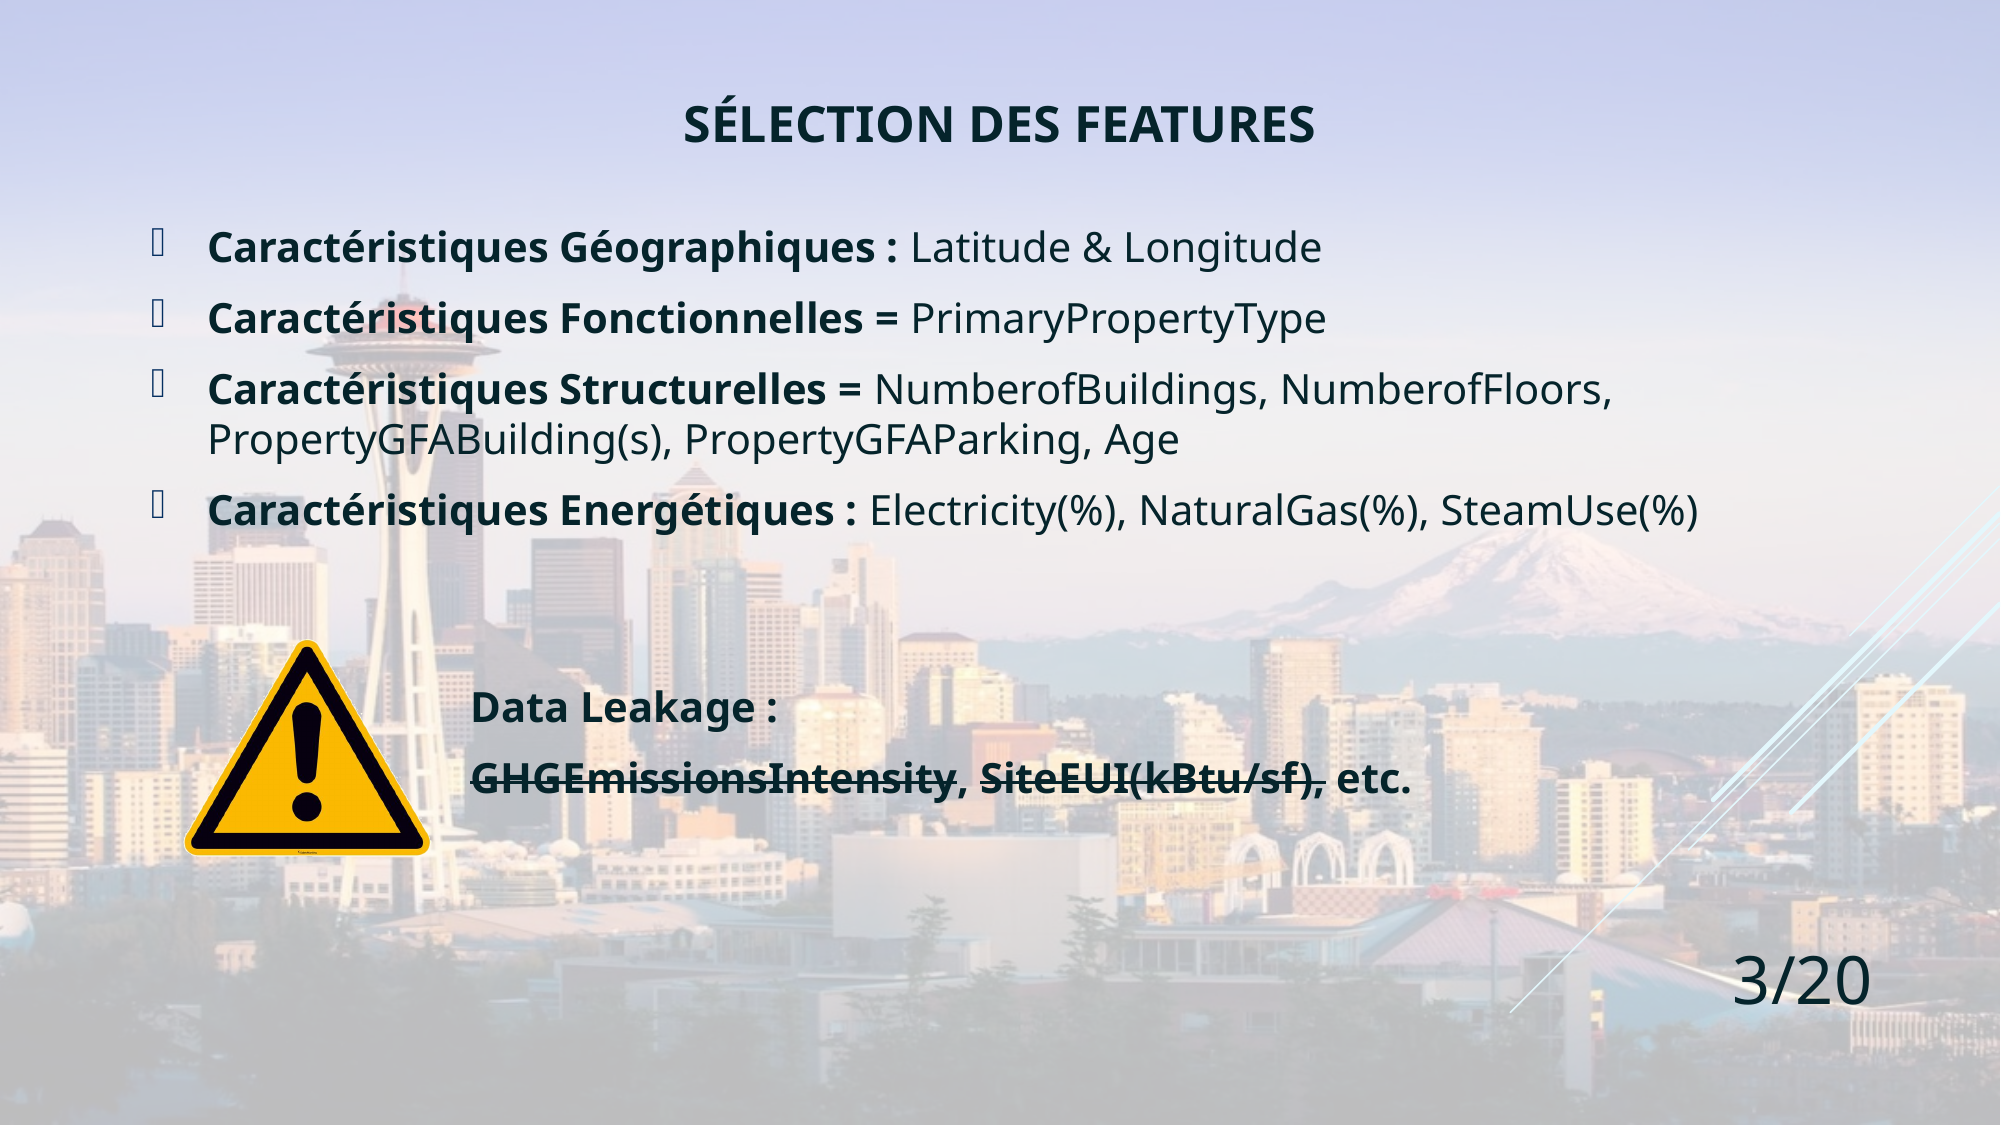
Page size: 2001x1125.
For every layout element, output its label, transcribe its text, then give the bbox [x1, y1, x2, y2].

text_box Sélection des features [0, 73, 2000, 172]
picture [158, 599, 456, 897]
slide_number 3/20 [1700, 915, 1888, 1025]
text_box Caractéristiques Géographiques : Latitude & Longitude Caractéristiques Fonctionnelles = PrimaryPropertyType Caractéristiques Structurelles = NumberofBuildings, NumberofFloors, PropertyGFABuilding(s), PropertyGFAParking, Age Caractéristiques Energétiques : Electricity(%), NaturalGas(%), SteamUse(%) [135, 213, 1818, 621]
text_box Data Leakage : GHGEmissionsIntensity, SiteEUI(kBtu/sf), etc. [455, 673, 1639, 1081]
